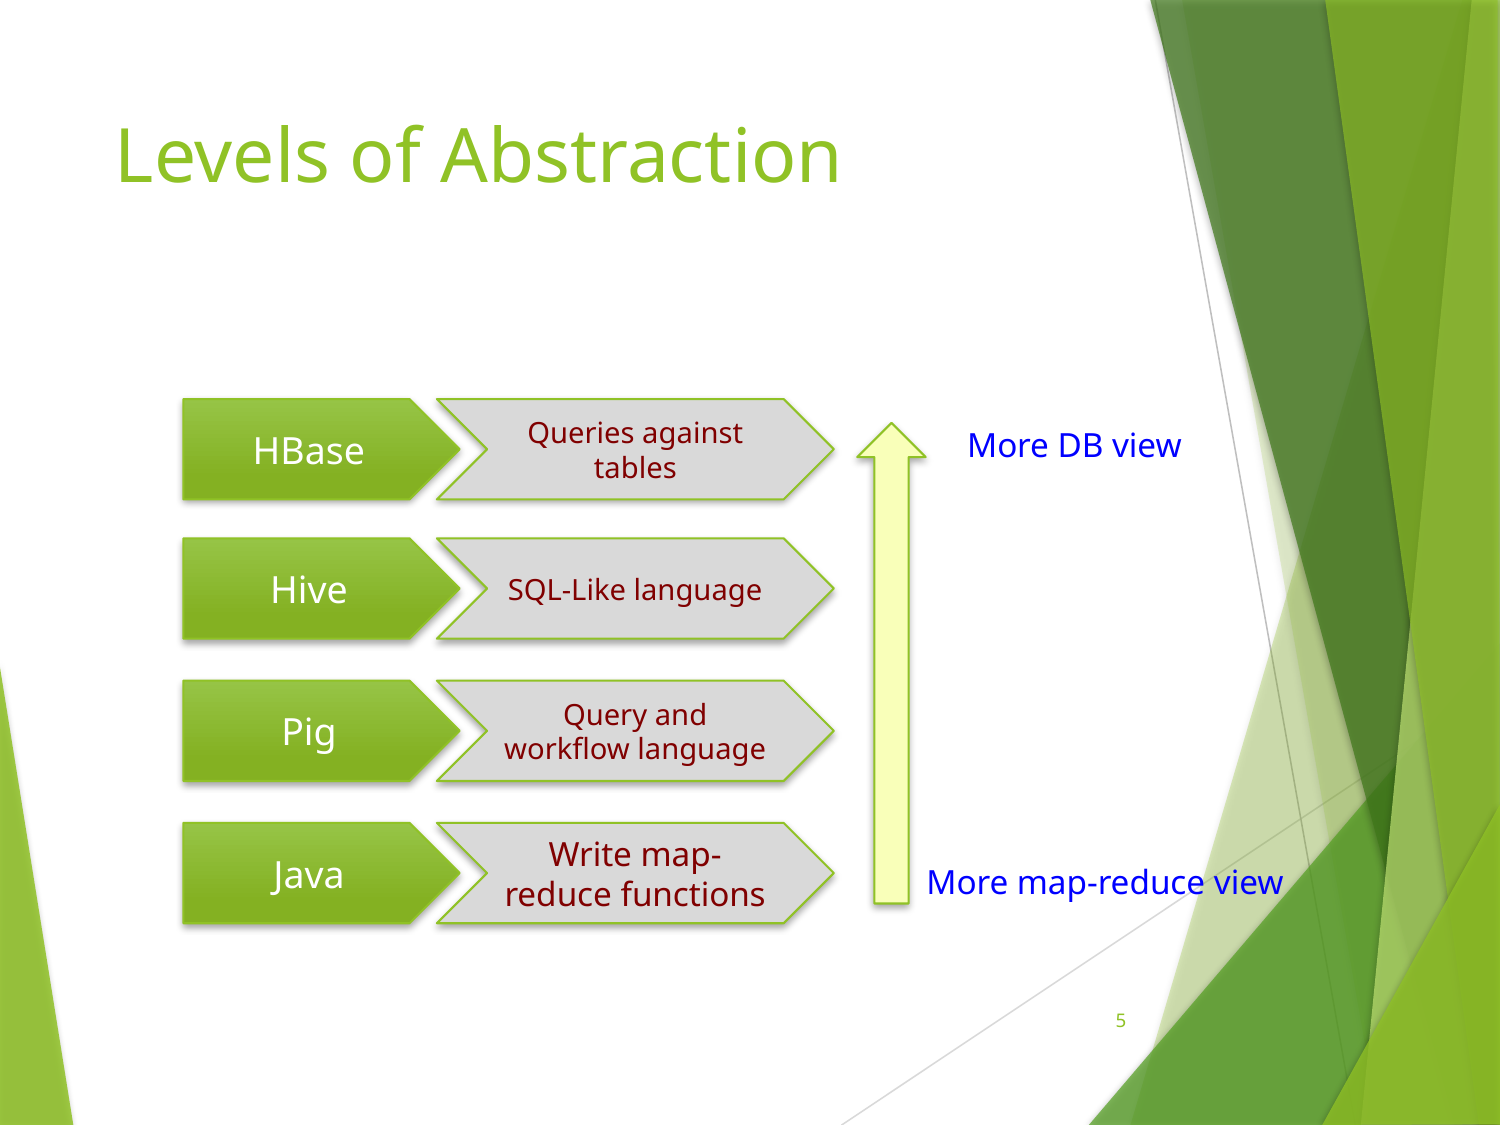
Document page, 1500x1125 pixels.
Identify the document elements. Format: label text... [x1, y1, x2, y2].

text_box HBase [182, 398, 461, 501]
text_box SQL-Like language [435, 537, 835, 640]
title Levels of Abstraction [99, 99, 1142, 317]
text_box Java [182, 821, 461, 925]
text_box Query and workflow language [435, 679, 835, 783]
text_box Write map-reduce functions [435, 821, 835, 925]
text_box More map-reduce view [895, 853, 1315, 909]
text_box Hive [182, 537, 461, 640]
text_box More DB view [925, 417, 1224, 472]
slide_number 5 [1057, 991, 1142, 1051]
text_box Pig [182, 679, 461, 783]
text_box [856, 422, 925, 905]
text_box Queries against tables [435, 398, 835, 501]
